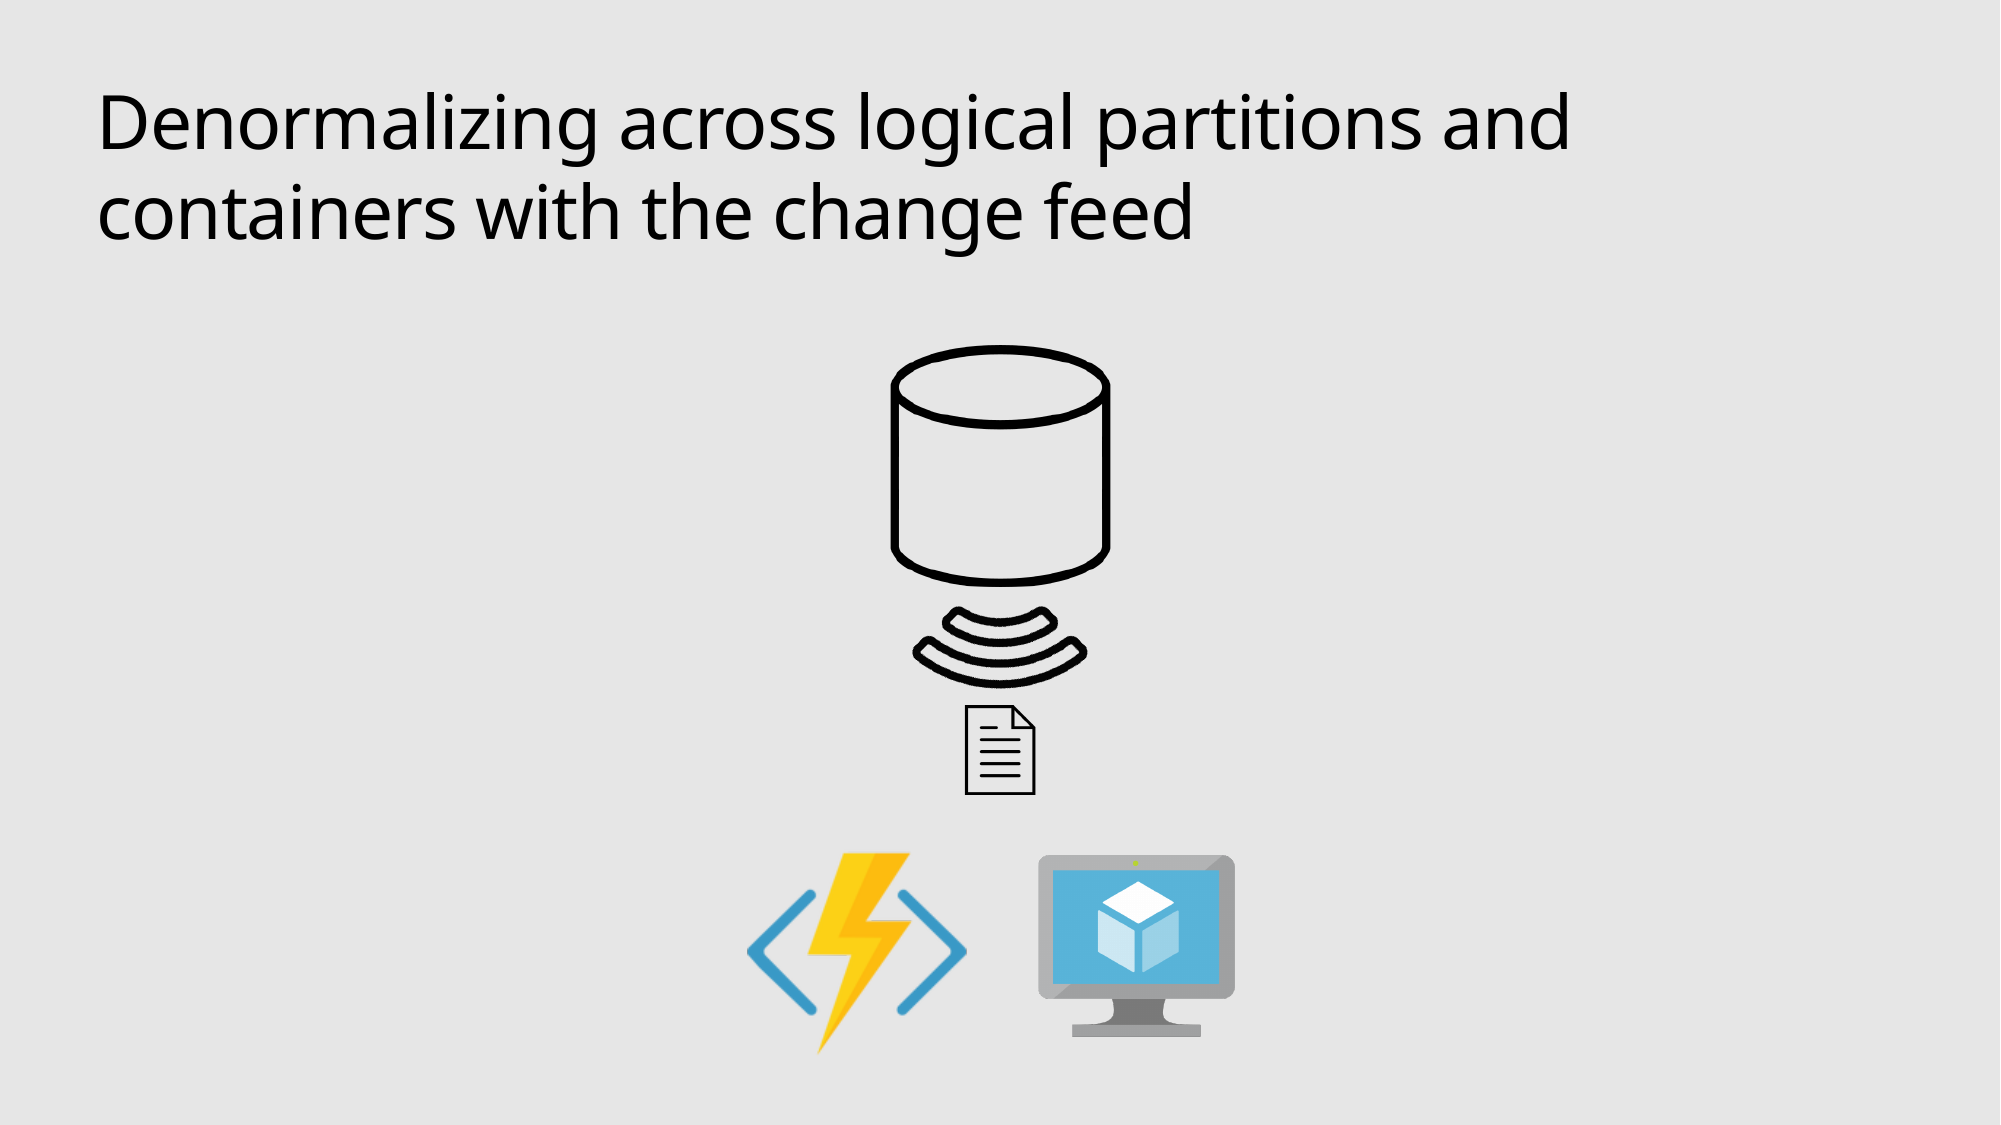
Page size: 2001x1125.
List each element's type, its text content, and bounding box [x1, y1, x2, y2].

title Denormalizing across logical partitions and containers with the change feed [96, 75, 1904, 257]
picture [733, 847, 973, 1058]
picture [1038, 839, 1249, 1051]
picture [879, 345, 1121, 796]
